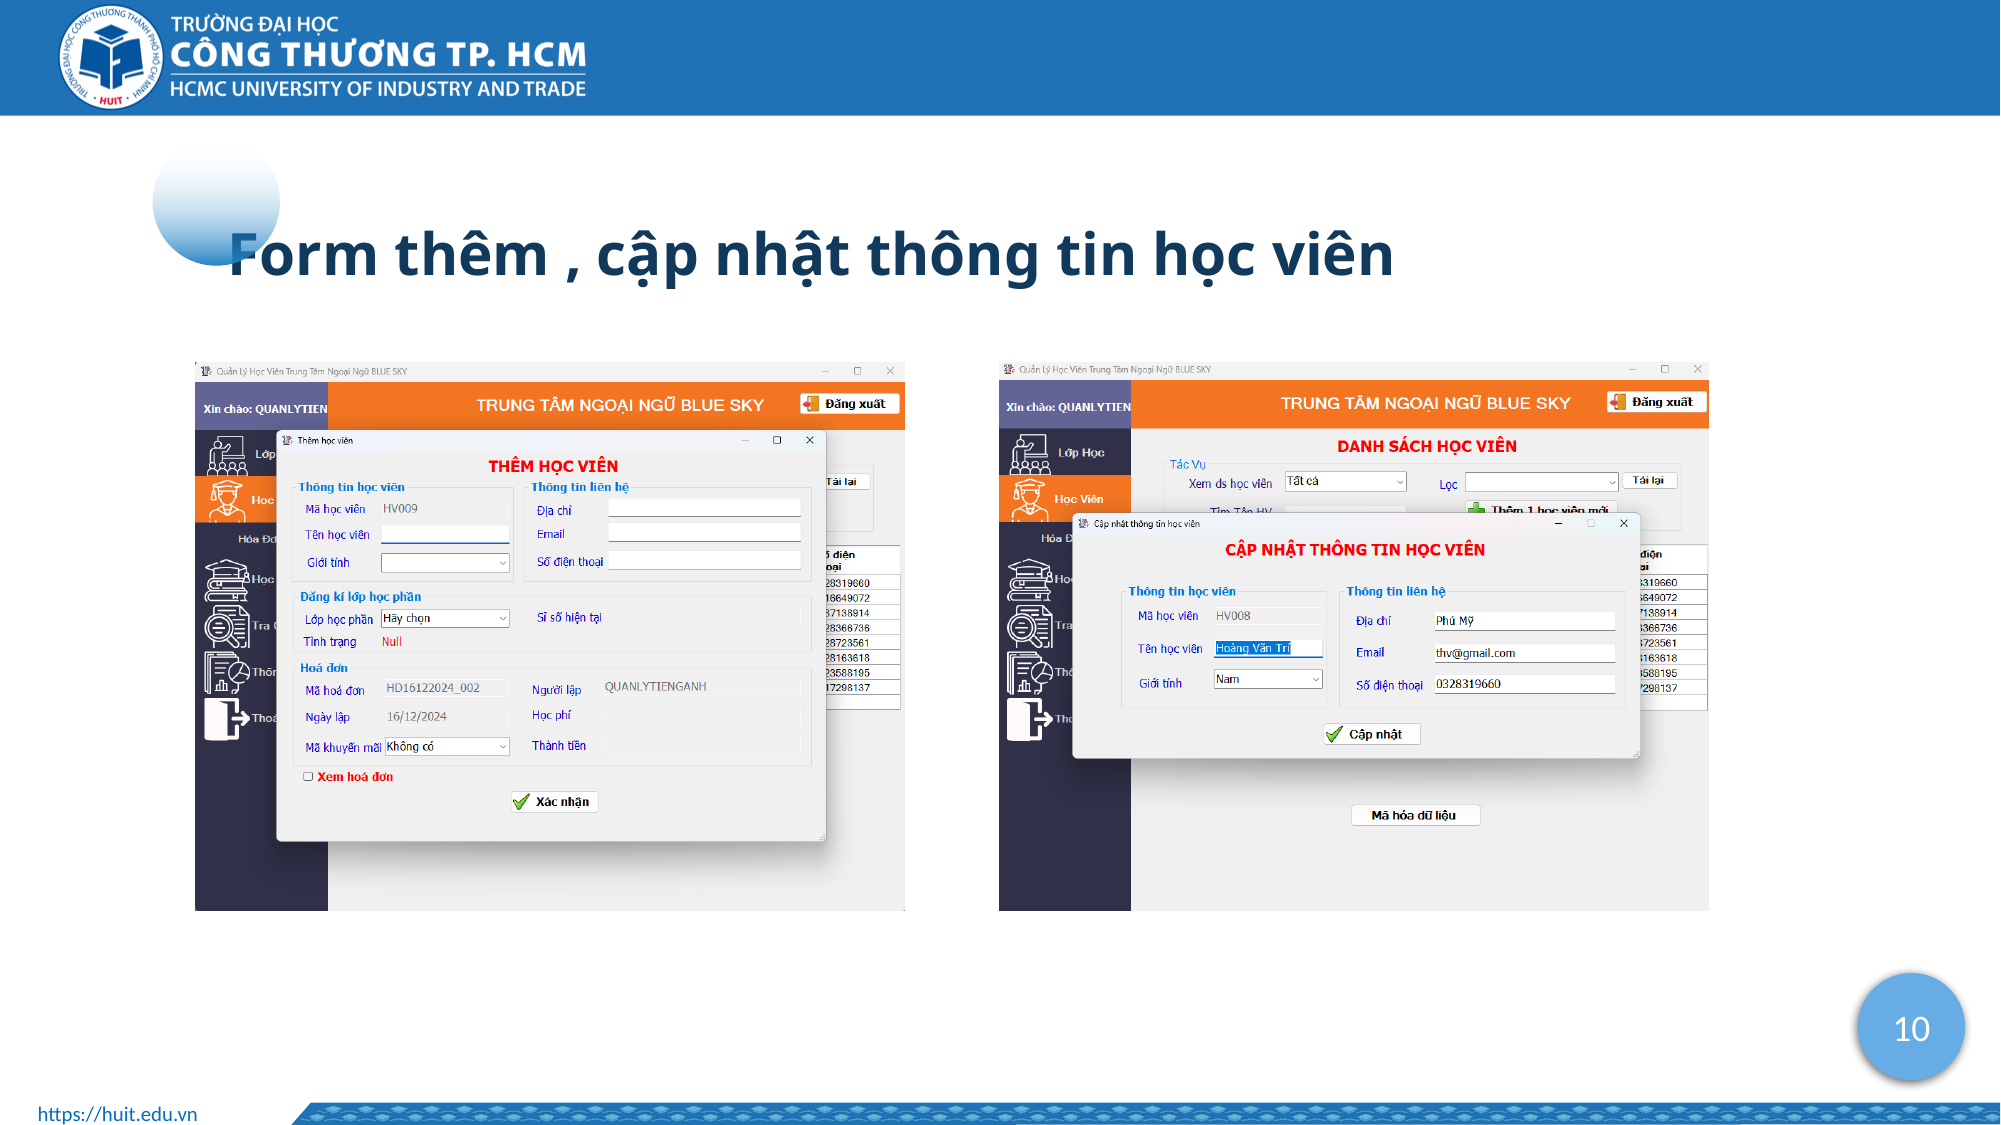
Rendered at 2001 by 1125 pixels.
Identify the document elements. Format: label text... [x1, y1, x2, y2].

picture [300, 1105, 2000, 1123]
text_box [152, 138, 280, 266]
picture [999, 362, 1709, 911]
text_box 10 [1857, 972, 1966, 1081]
picture [52, 0, 592, 113]
picture [195, 362, 905, 911]
text_box Form thêm , cập nhật thông tin học viên [122, 41, 1517, 295]
